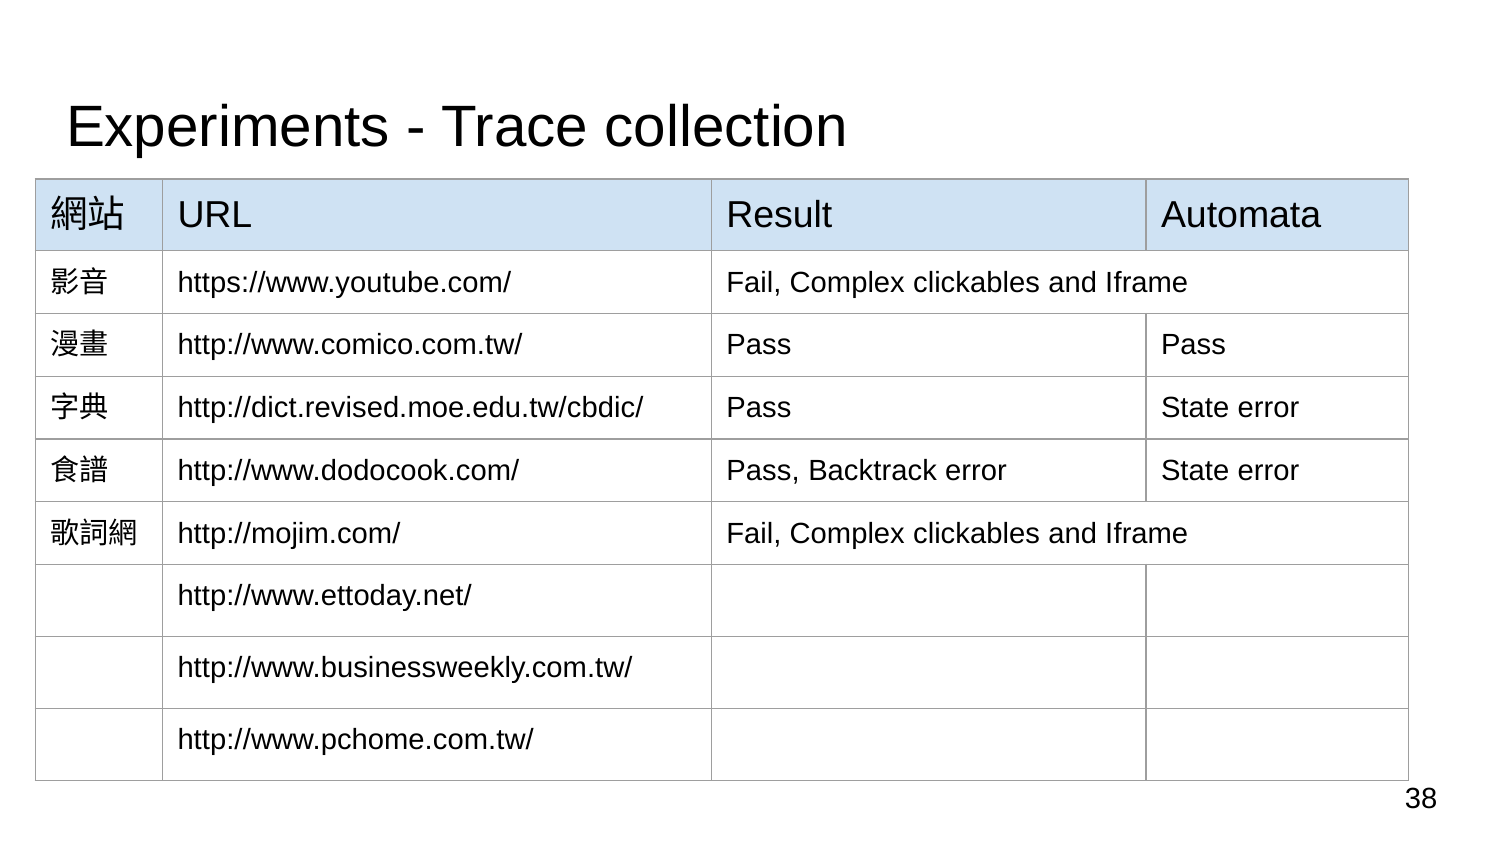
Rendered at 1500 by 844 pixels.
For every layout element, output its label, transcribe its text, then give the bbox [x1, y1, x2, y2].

table_cell [712, 637, 1145, 708]
table_cell [36, 637, 162, 708]
title Experiments - Trace collection [51, 72, 1449, 167]
table_header Automata [1147, 180, 1408, 250]
table_cell [712, 565, 1145, 636]
table_cell Pass [712, 377, 1145, 438]
table_cell [1147, 565, 1408, 636]
table_cell http://dict.revised.moe.edu.tw/cbdic/ [163, 377, 711, 438]
table_cell http://www.pchome.com.tw/ [163, 709, 711, 780]
table_cell [1147, 637, 1408, 708]
table_cell State error [1147, 377, 1408, 438]
table_cell http://www.comico.com.tw/ [163, 314, 711, 376]
table_cell https://www.youtube.com/ [163, 251, 711, 313]
table_cell Fail, Complex clickables and Iframe [712, 502, 1408, 564]
table_header Result [712, 180, 1145, 250]
table_cell [36, 565, 162, 636]
table_cell [1147, 709, 1408, 780]
table_cell 食譜 [36, 440, 162, 501]
table_cell [712, 709, 1145, 780]
table_cell http://mojim.com/ [163, 502, 711, 564]
table_cell Fail, Complex clickables and Iframe [712, 251, 1408, 313]
table_cell 漫畫 [36, 314, 162, 376]
table_cell http://www.dodocook.com/ [163, 440, 711, 501]
table_cell Pass [1147, 314, 1408, 376]
slide_number ‹#› [1389, 764, 1480, 830]
table_cell http://www.ettoday.net/ [163, 565, 711, 636]
table_cell Pass, Backtrack error [712, 440, 1145, 501]
table_cell 歌詞網 [36, 502, 162, 564]
table_header URL [163, 180, 711, 250]
table_cell [36, 709, 162, 780]
table_cell Pass [712, 314, 1145, 376]
table_cell State error [1147, 440, 1408, 501]
table_cell 影音 [36, 251, 162, 313]
table_cell 字典 [36, 377, 162, 438]
table_cell http://www.businessweekly.com.tw/ [163, 637, 711, 708]
table_header 網站 [36, 180, 162, 250]
